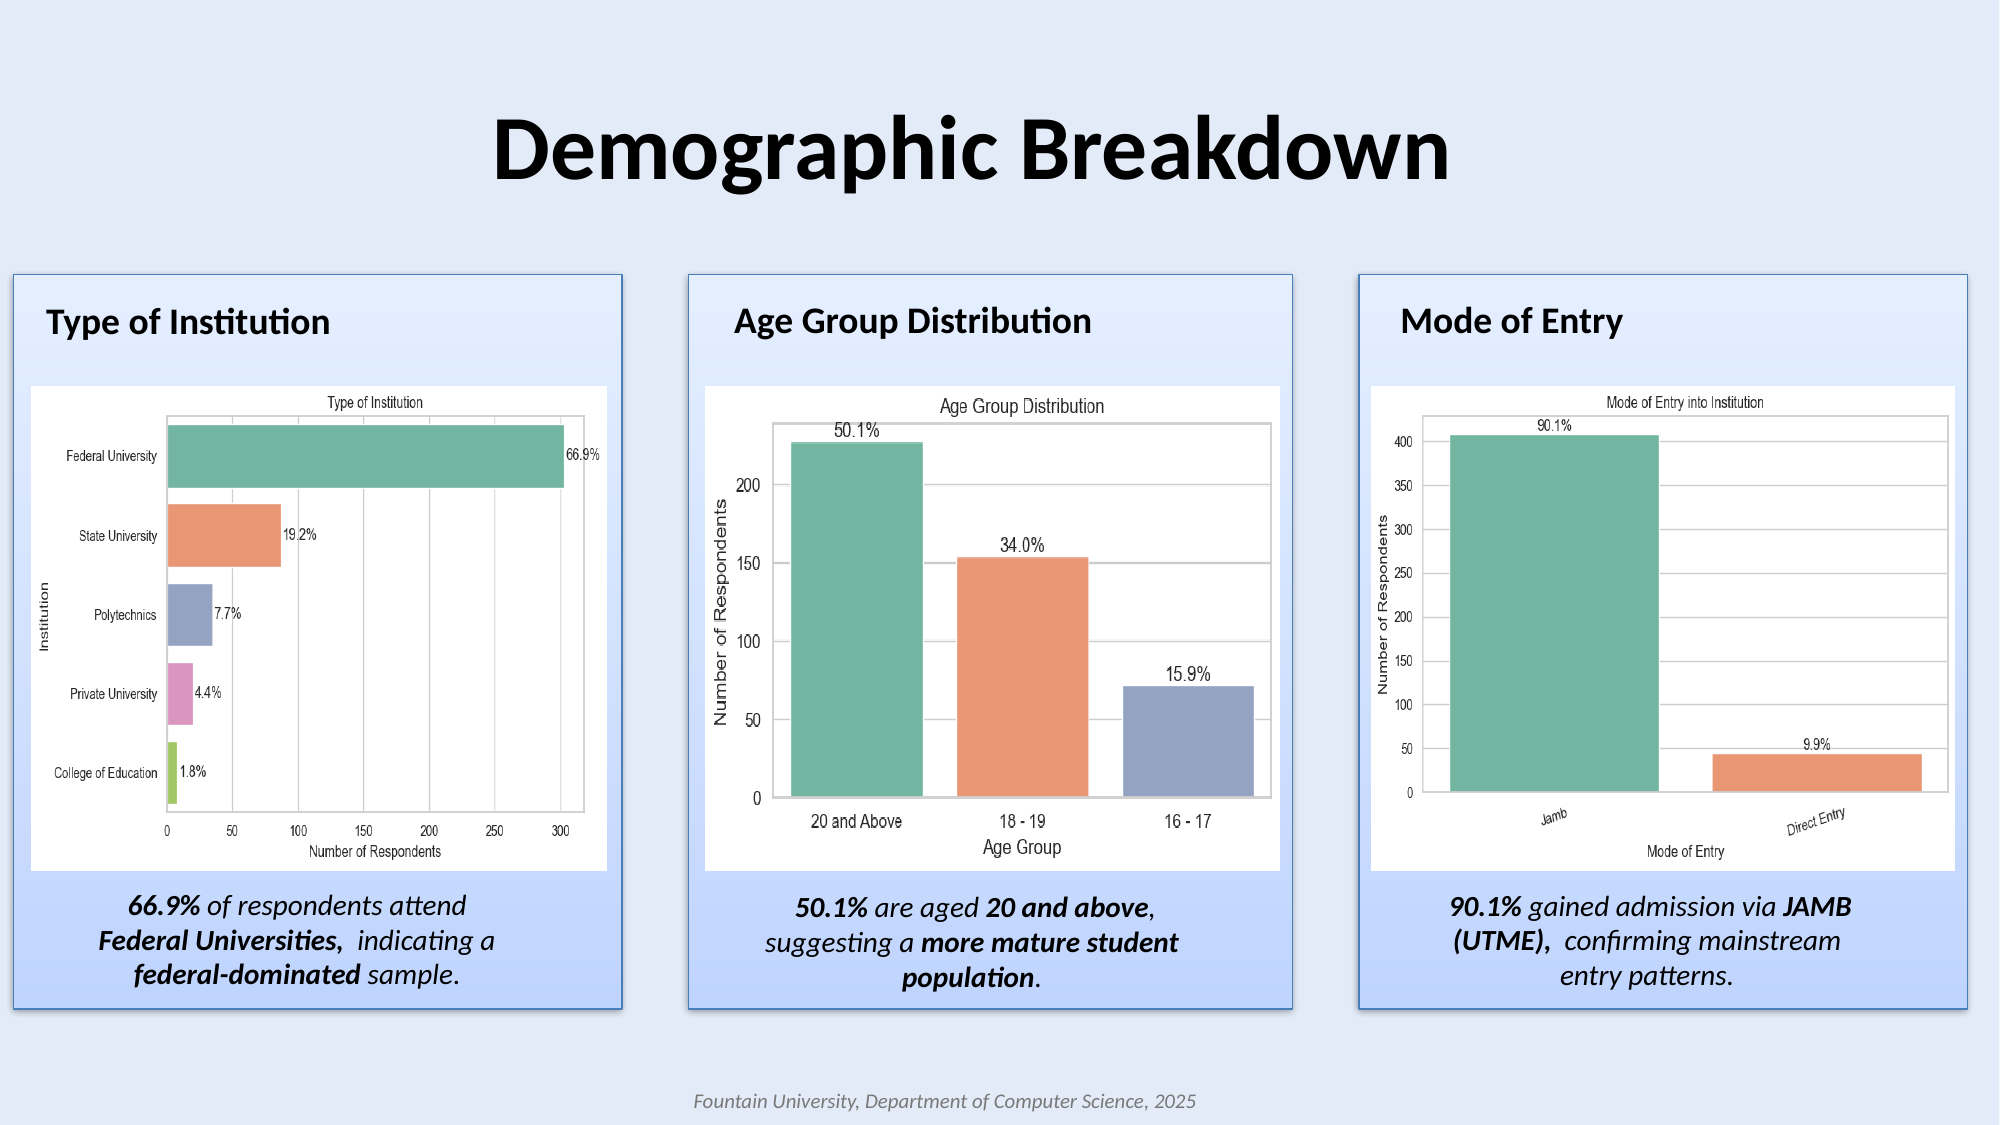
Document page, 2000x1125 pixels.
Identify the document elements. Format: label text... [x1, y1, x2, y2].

text_box [1358, 274, 1968, 1010]
picture [705, 386, 1280, 872]
text_box 66.9% of respondents attend Federal Universities, indicating a federal-dominated sample. [74, 879, 520, 999]
title Demographic Breakdown [297, 49, 1648, 237]
text_box [13, 274, 623, 1010]
text_box Age Group Distribution [719, 288, 1113, 349]
text_box Fountain University, Department of Computer Science, 2025 [678, 1080, 1212, 1120]
text_box 90.1% gained admission via JAMB (UTME), confirming mainstream entry patterns. [1424, 879, 1870, 999]
picture [1371, 386, 1955, 872]
text_box Mode of Entry [1385, 288, 1779, 349]
text_box [688, 274, 1293, 1010]
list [30, 386, 607, 872]
text_box Type of Institution [31, 289, 424, 350]
text_box 50.1% are aged 20 and above, suggesting a more mature student population. [749, 880, 1195, 1001]
